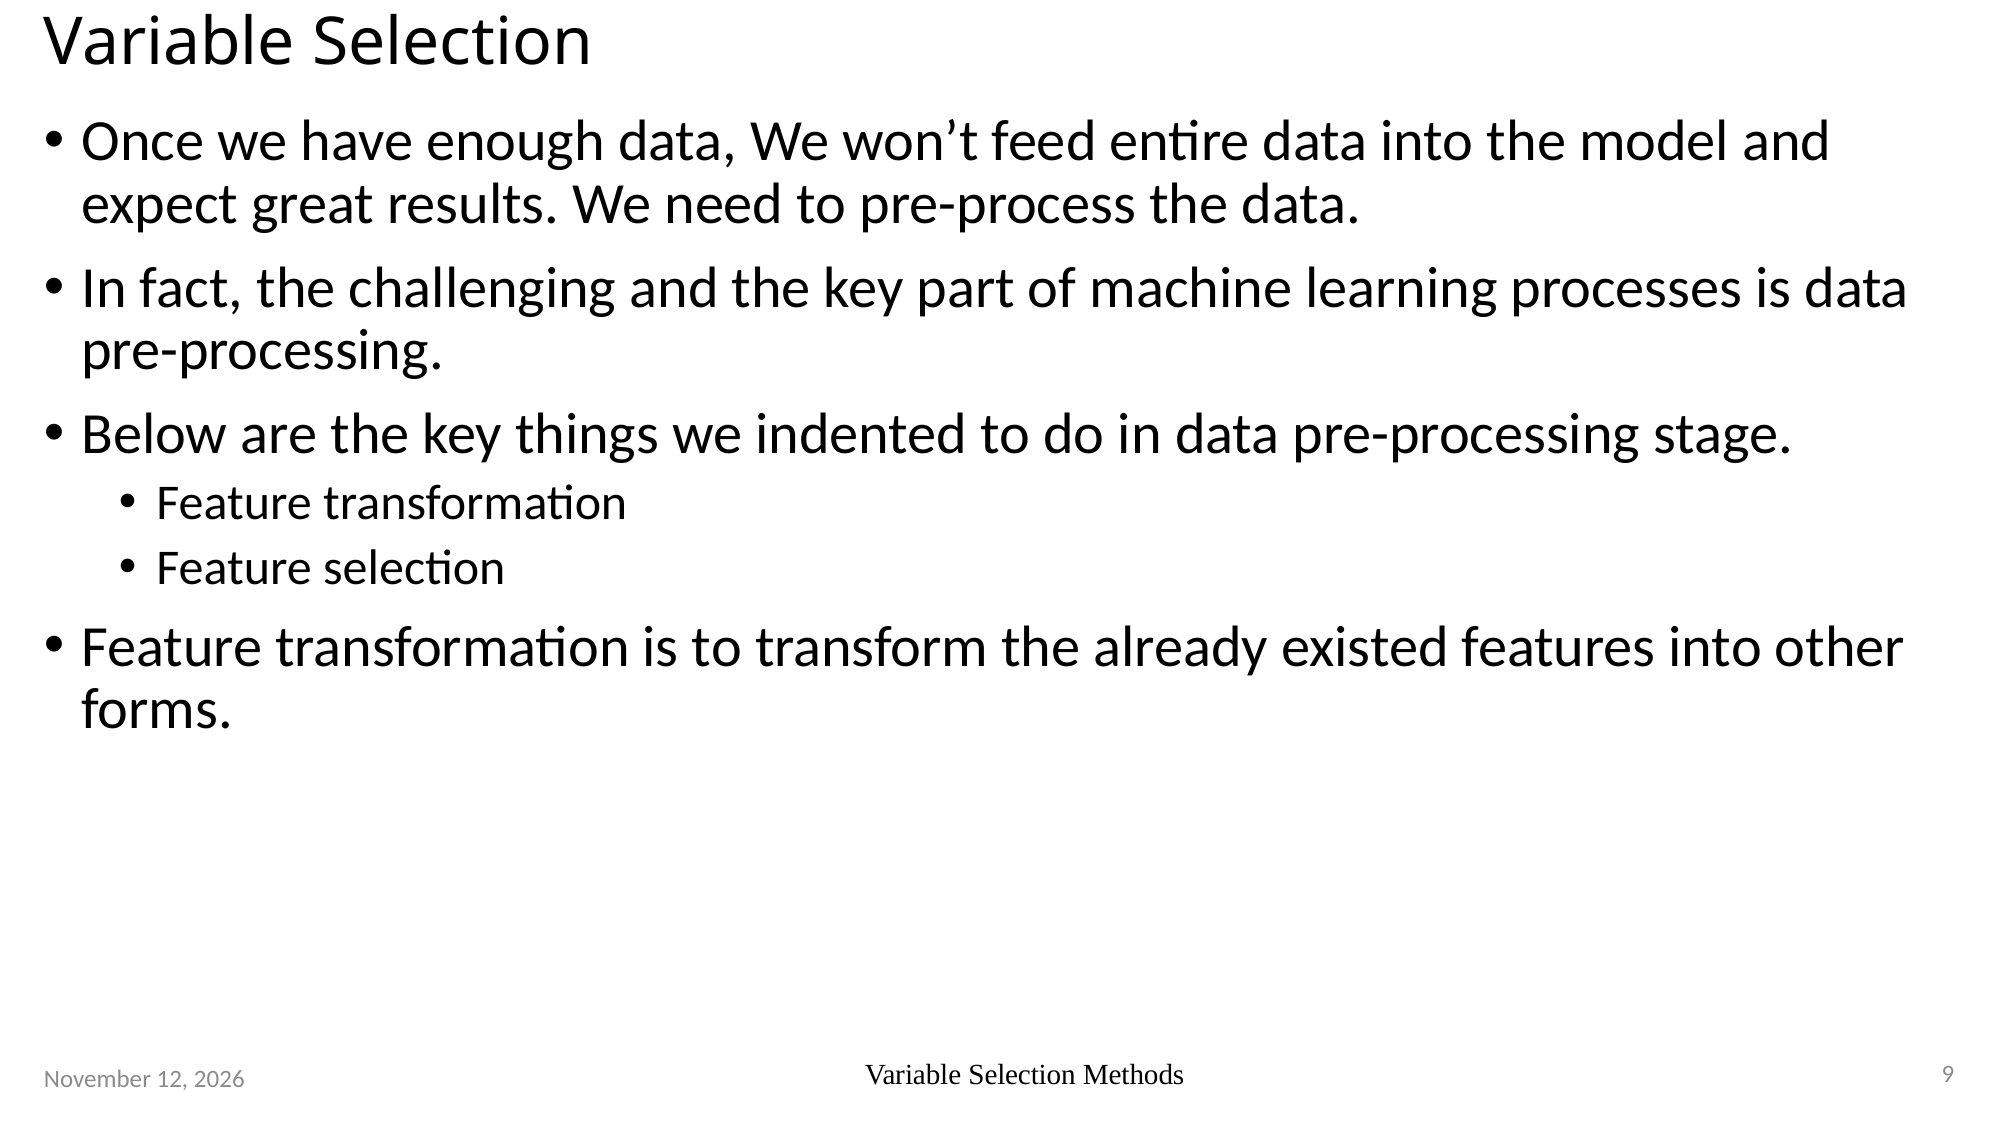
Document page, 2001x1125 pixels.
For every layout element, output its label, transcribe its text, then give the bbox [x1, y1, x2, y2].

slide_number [29, 1047, 332, 1108]
title Variable Selection [29, 0, 1970, 88]
footer Variable Selection Methods [350, 1042, 1699, 1103]
slide_number 9 [1717, 1042, 1970, 1103]
list Once we have enough data, We won’t feed entire data into the model and expect great results. We need to pre-process the data. In fact, the challenging and the key part of machine learning processes is data pre-processing. Below are the key things we indented to do in data pre-processing stage. Feature transformation Feature selection Feature transformation is to transform the already existed features into other forms. [29, 102, 1970, 1014]
